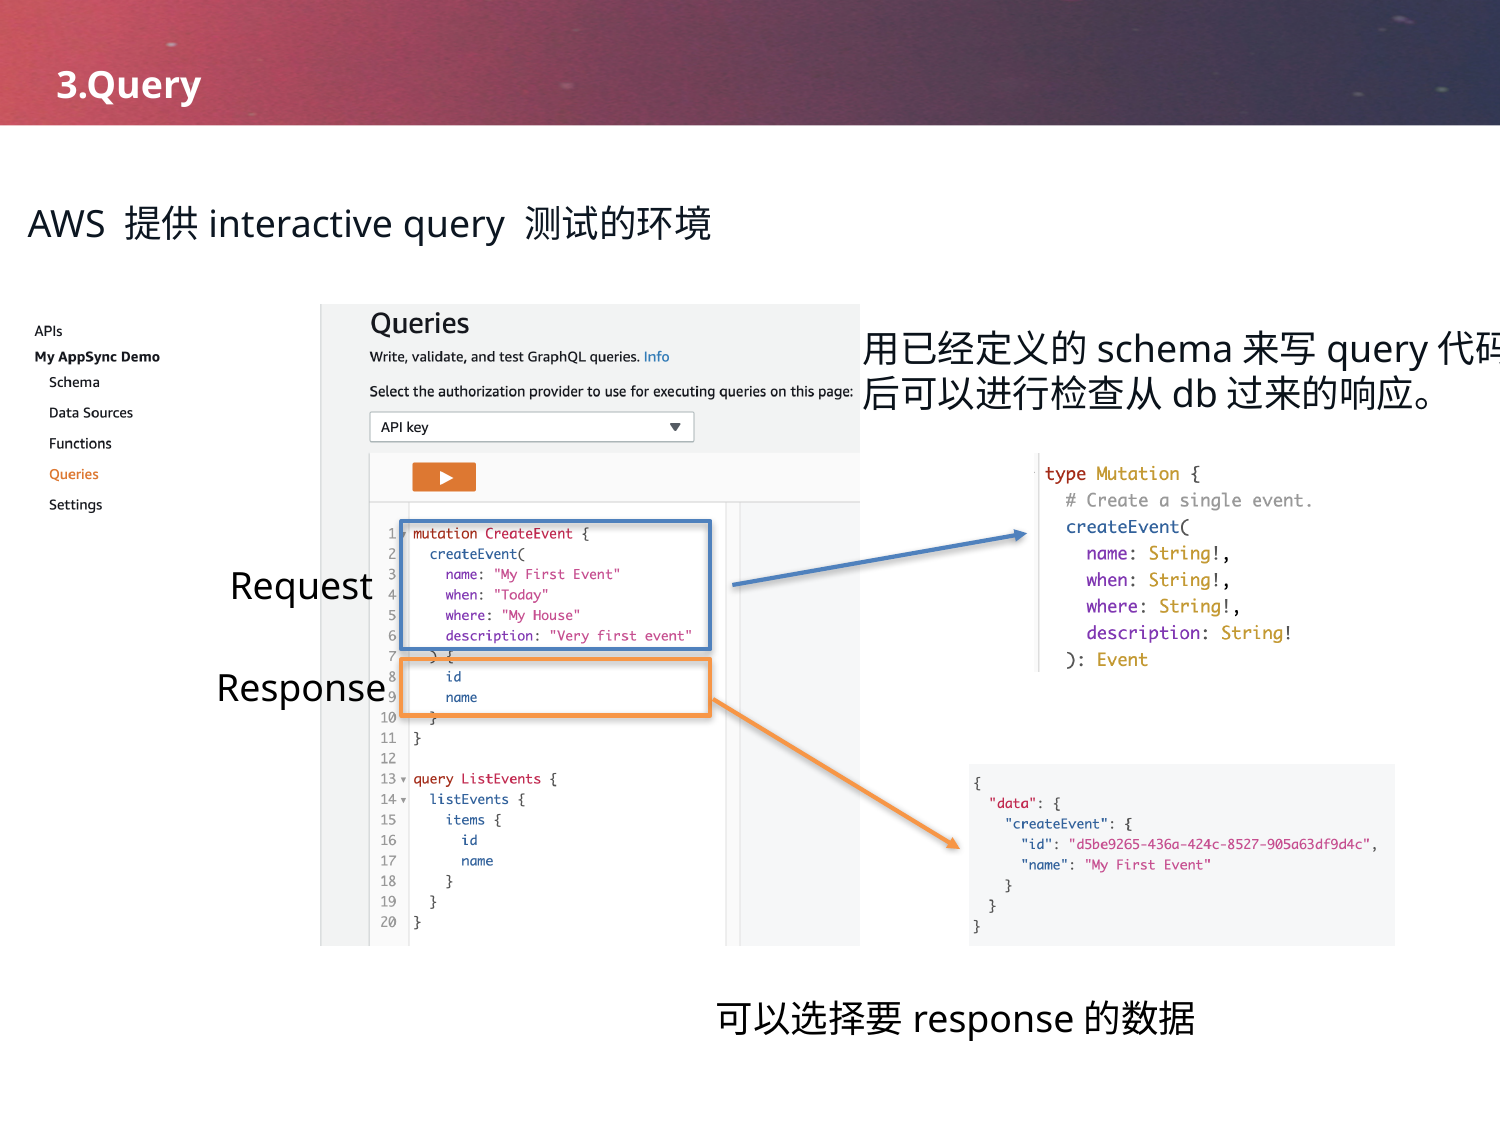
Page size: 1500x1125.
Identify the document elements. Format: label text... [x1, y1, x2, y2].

picture [22, 304, 860, 947]
text_box AWS 提供interactive query 测试的环境 [20, 192, 720, 252]
picture [1034, 453, 1330, 672]
text_box 用已经定义的schema来写query代码 后可以进行检查从db过来的响应。 [865, 317, 1500, 423]
picture [0, 0, 1500, 125]
title 3.Query [41, 53, 1392, 114]
text_box [865, 529, 1028, 562]
picture [969, 764, 1395, 946]
text_box 可以选择要response的数据 [708, 987, 1204, 1048]
text_box [865, 791, 961, 850]
